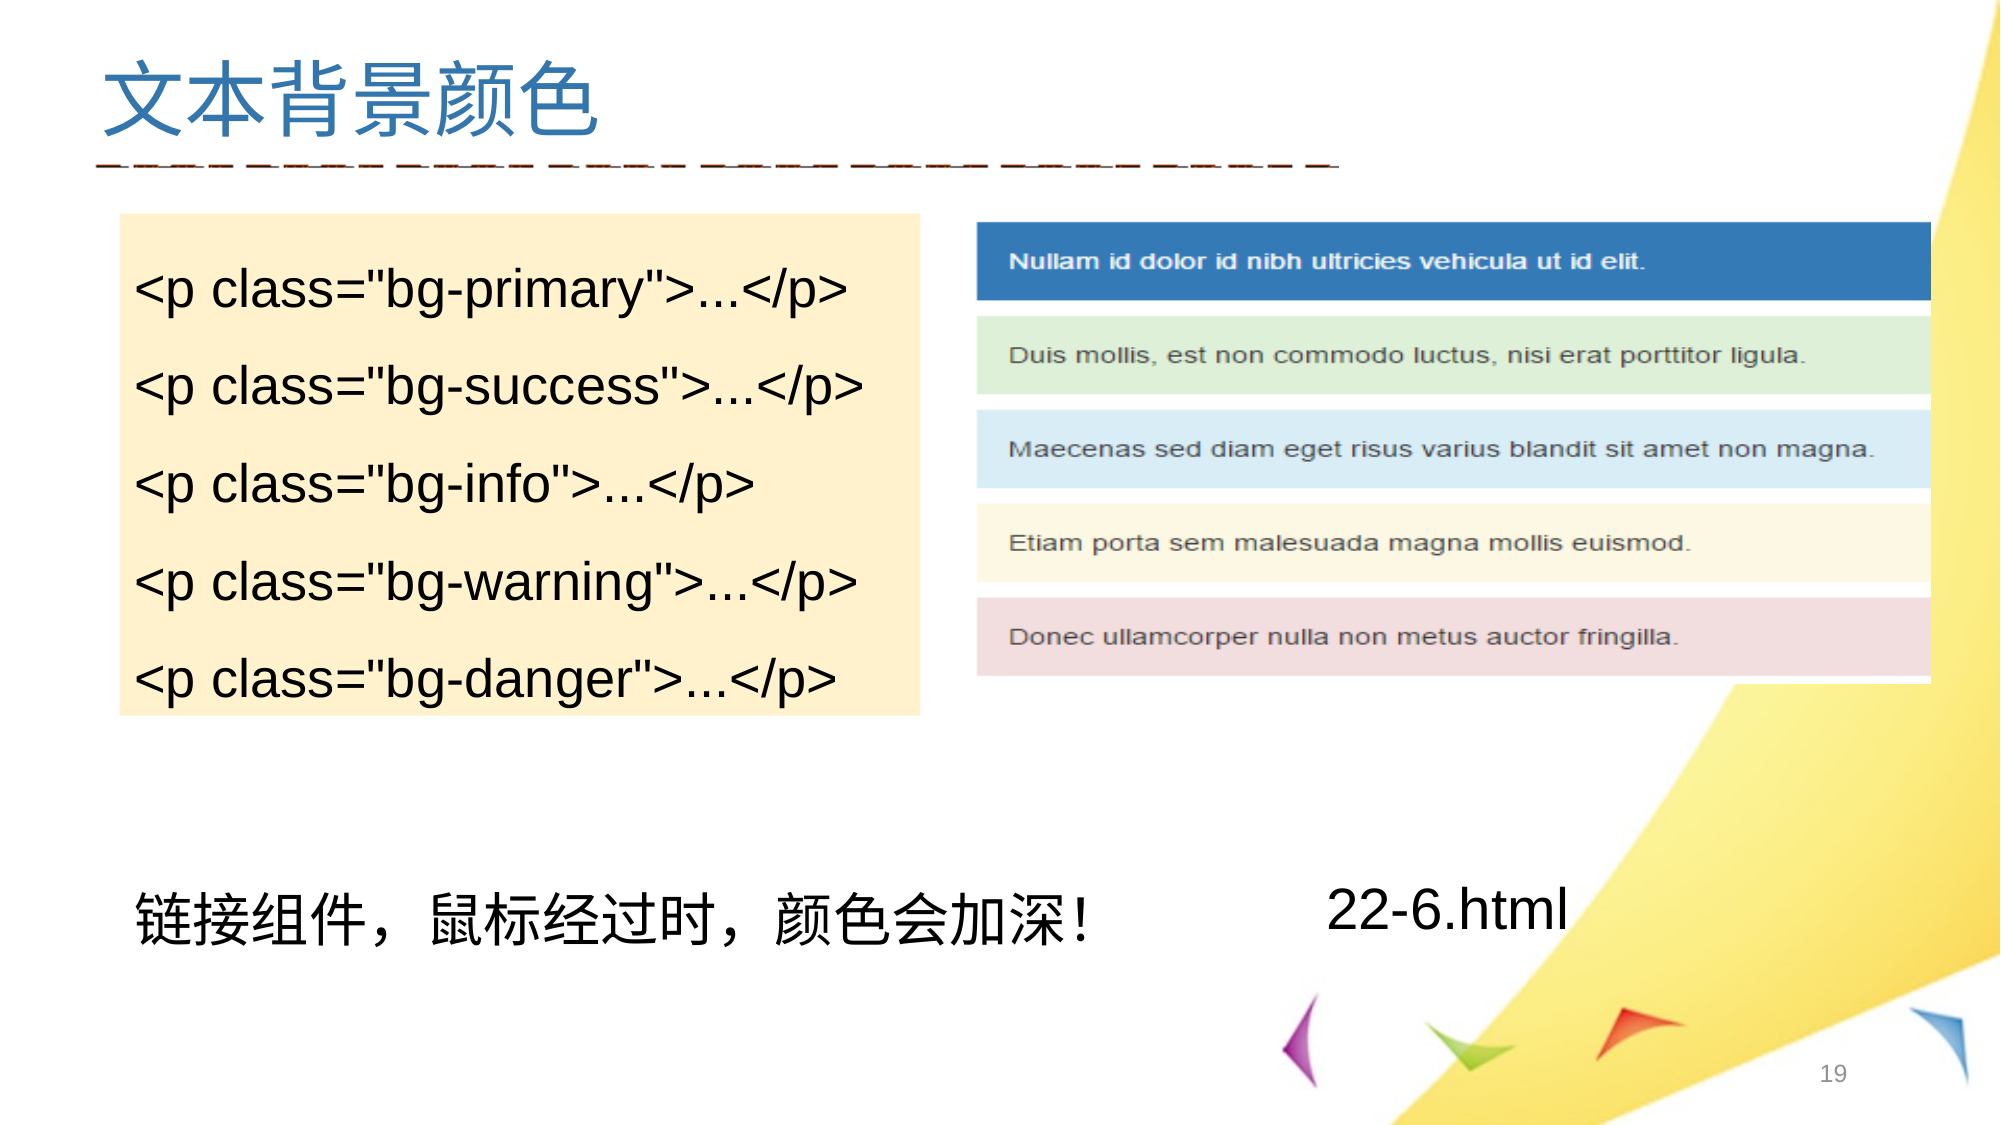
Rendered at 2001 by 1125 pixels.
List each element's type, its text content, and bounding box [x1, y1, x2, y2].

picture [88, 0, 2000, 1125]
slide_number 19 [1412, 1042, 1863, 1103]
title 文本背景颜色 [86, 38, 1914, 157]
text_box 链接组件，鼠标经过时，颜色会加深！ [119, 841, 1092, 961]
text_box 22-6.html [1311, 864, 1585, 949]
text_box <p class="bg-primary">...</p> <p class="bg-success">...</p> <p class="bg-info">...</p> <p class="bg-warning">...</p> <p class="bg-danger">...</p> [119, 213, 921, 716]
